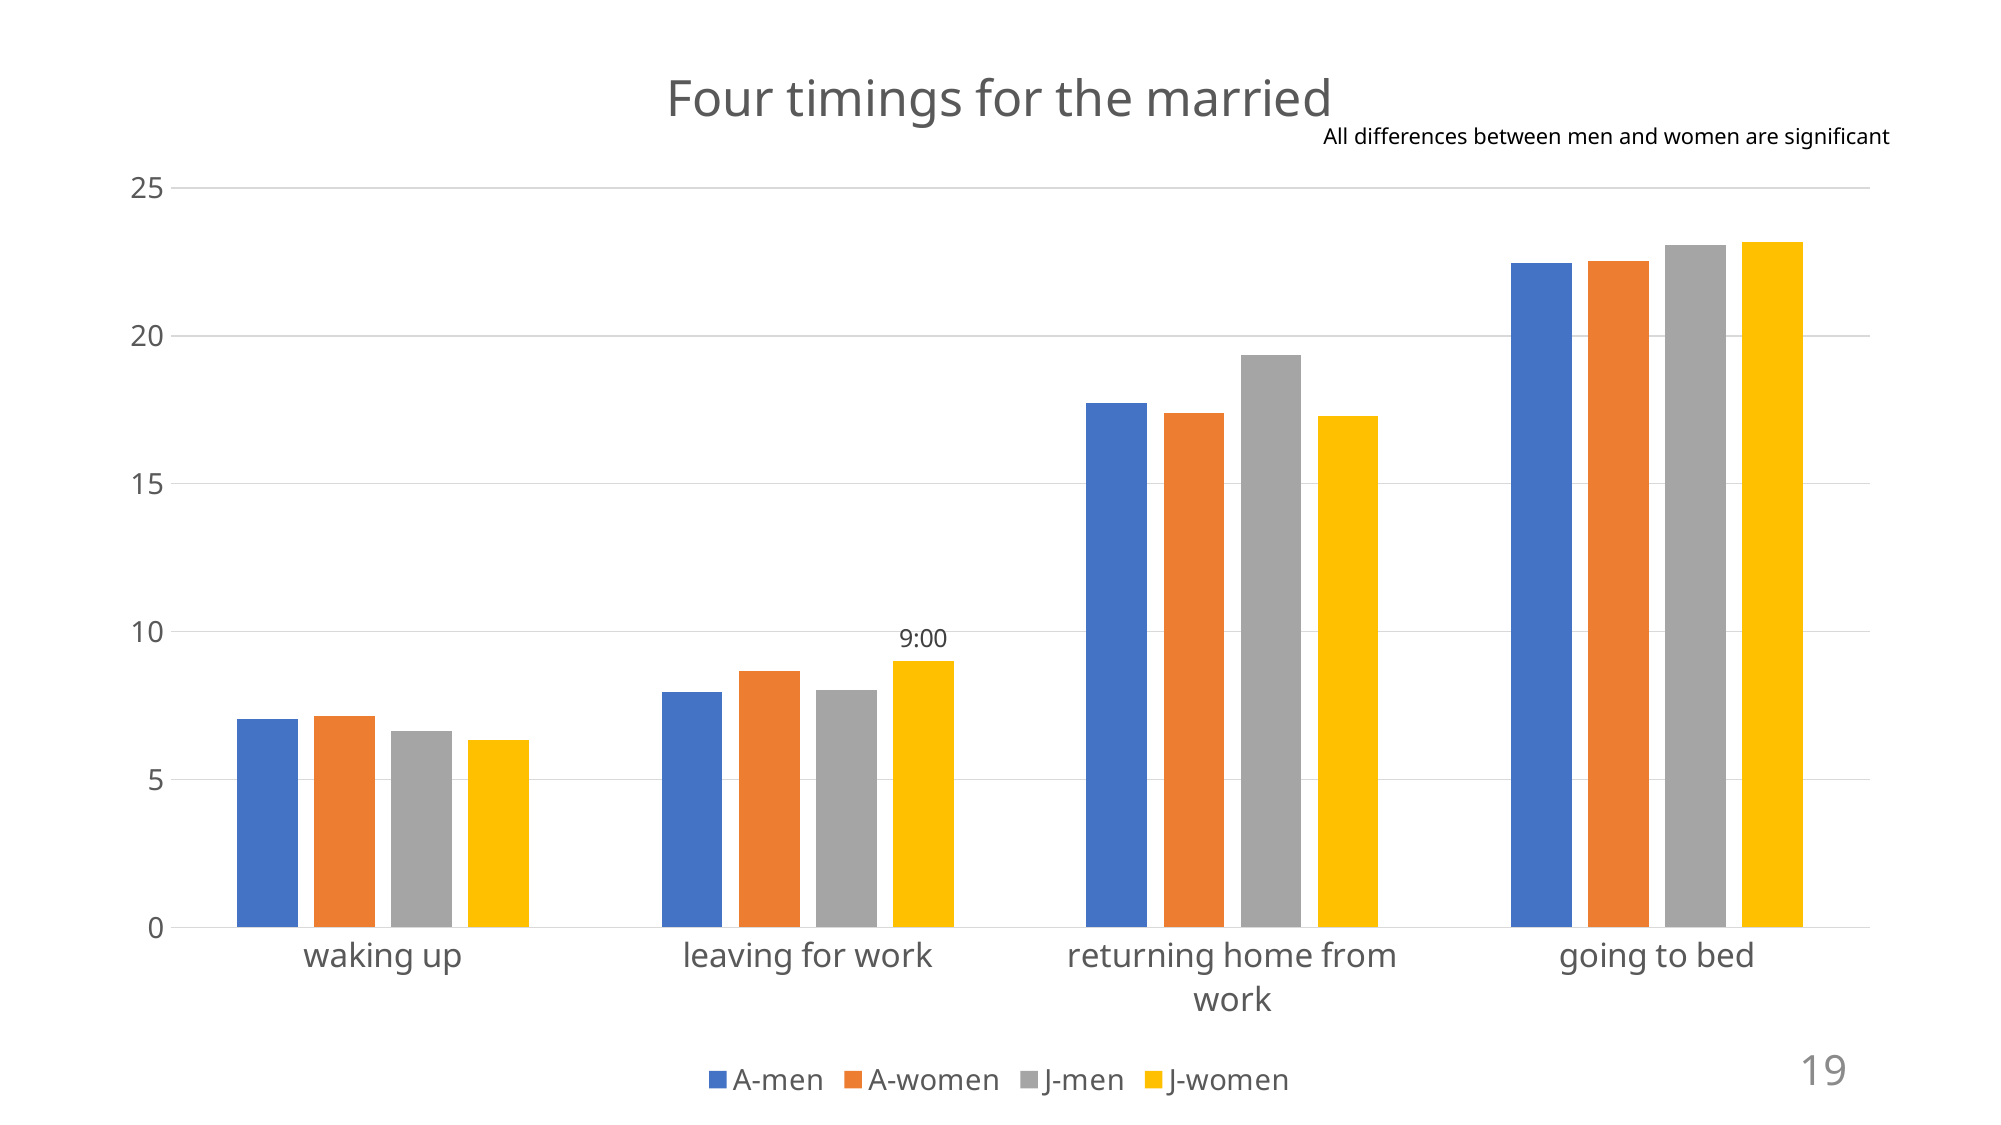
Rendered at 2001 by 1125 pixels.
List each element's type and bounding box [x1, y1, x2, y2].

chart [93, 18, 1906, 1107]
